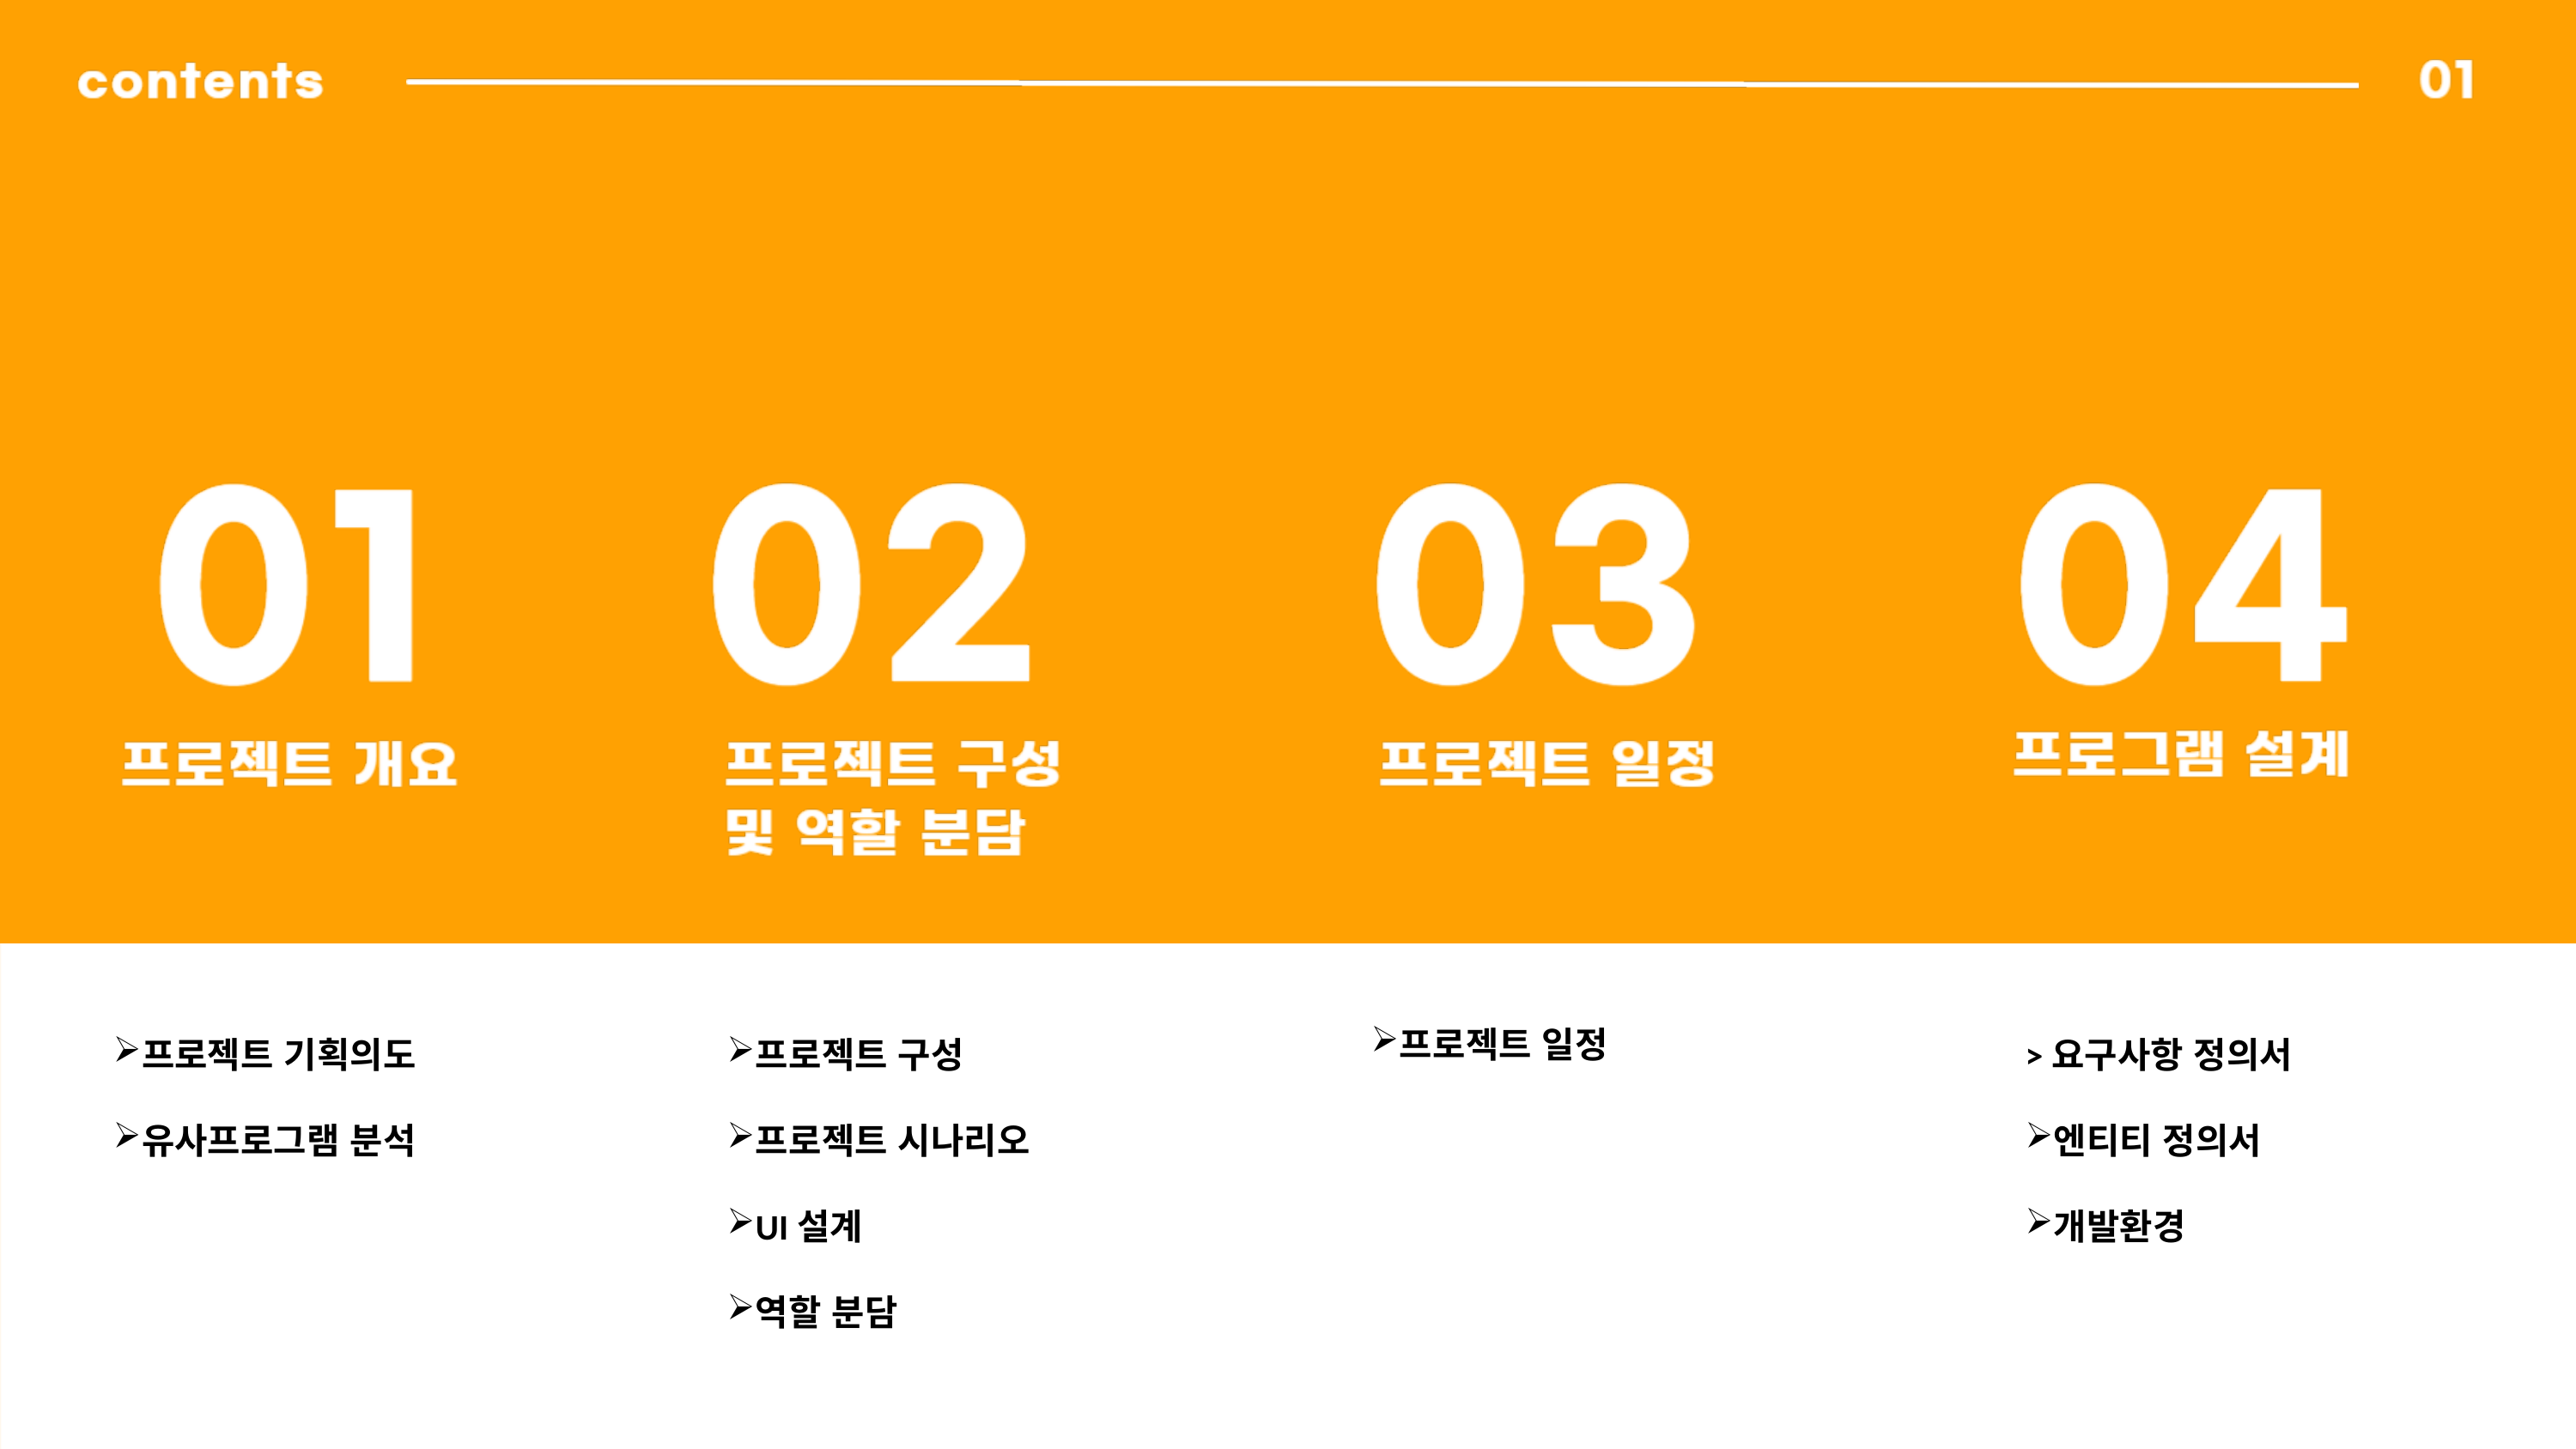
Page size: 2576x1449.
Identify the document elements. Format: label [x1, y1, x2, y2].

picture [1368, 452, 1835, 718]
picture [2012, 724, 2576, 785]
picture [150, 452, 618, 718]
picture [704, 452, 1170, 718]
picture [76, 52, 2477, 106]
picture [1378, 734, 1984, 864]
picture [0, 943, 2576, 1449]
picture [120, 734, 1330, 932]
picture [2012, 452, 2479, 718]
